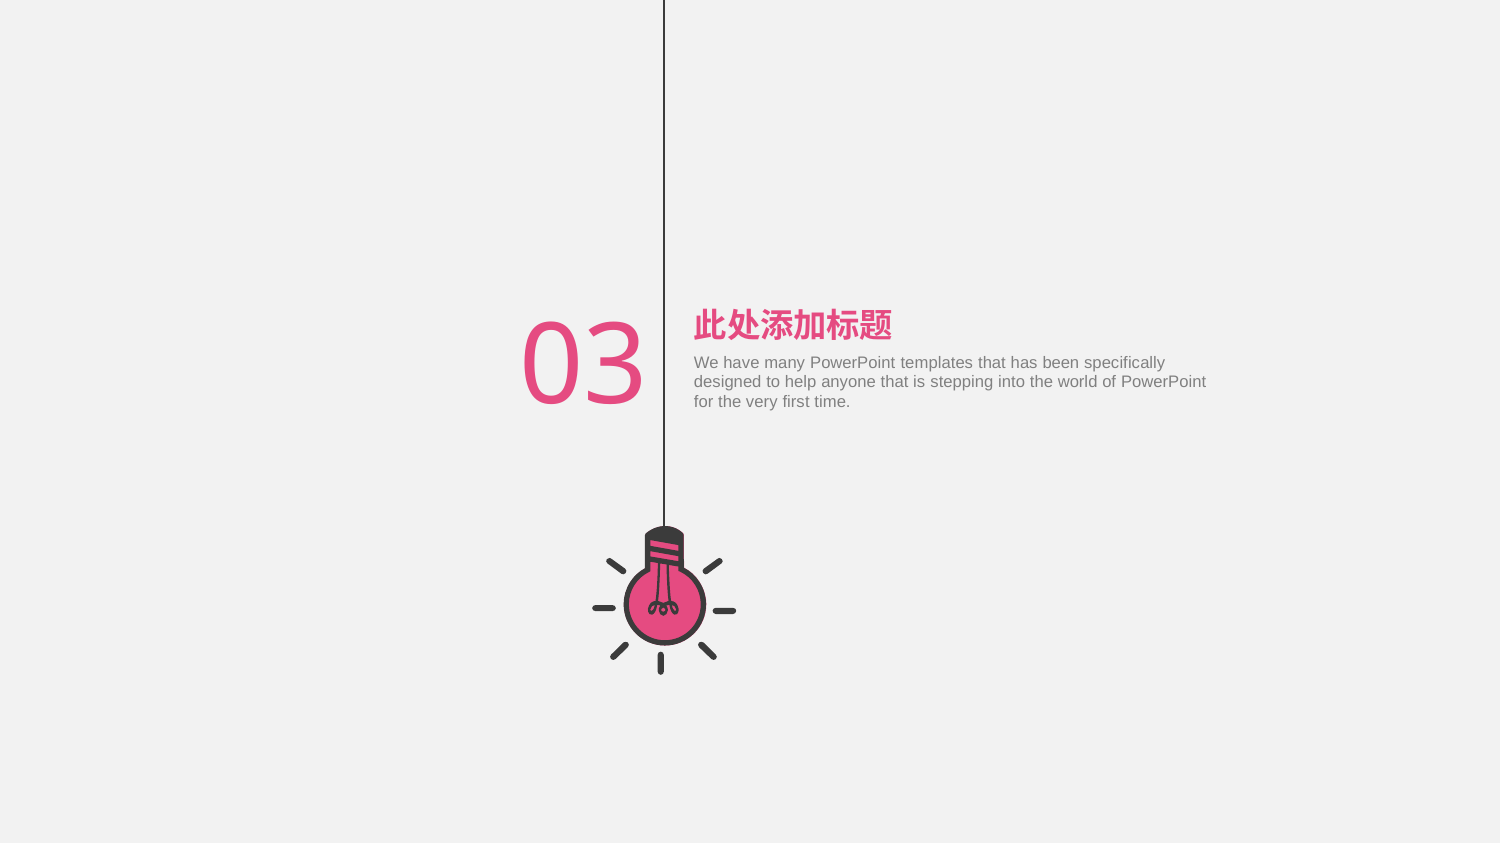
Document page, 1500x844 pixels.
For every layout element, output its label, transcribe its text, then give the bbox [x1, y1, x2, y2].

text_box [591, 0, 737, 676]
text_box 此处添加标题 [740, 304, 1208, 343]
text_box 03 [513, 290, 586, 427]
text_box We have many PowerPoint templates that has been specifically designed to help anyone that is stepping into the world of PowerPoint for the very first time. [740, 343, 1238, 419]
